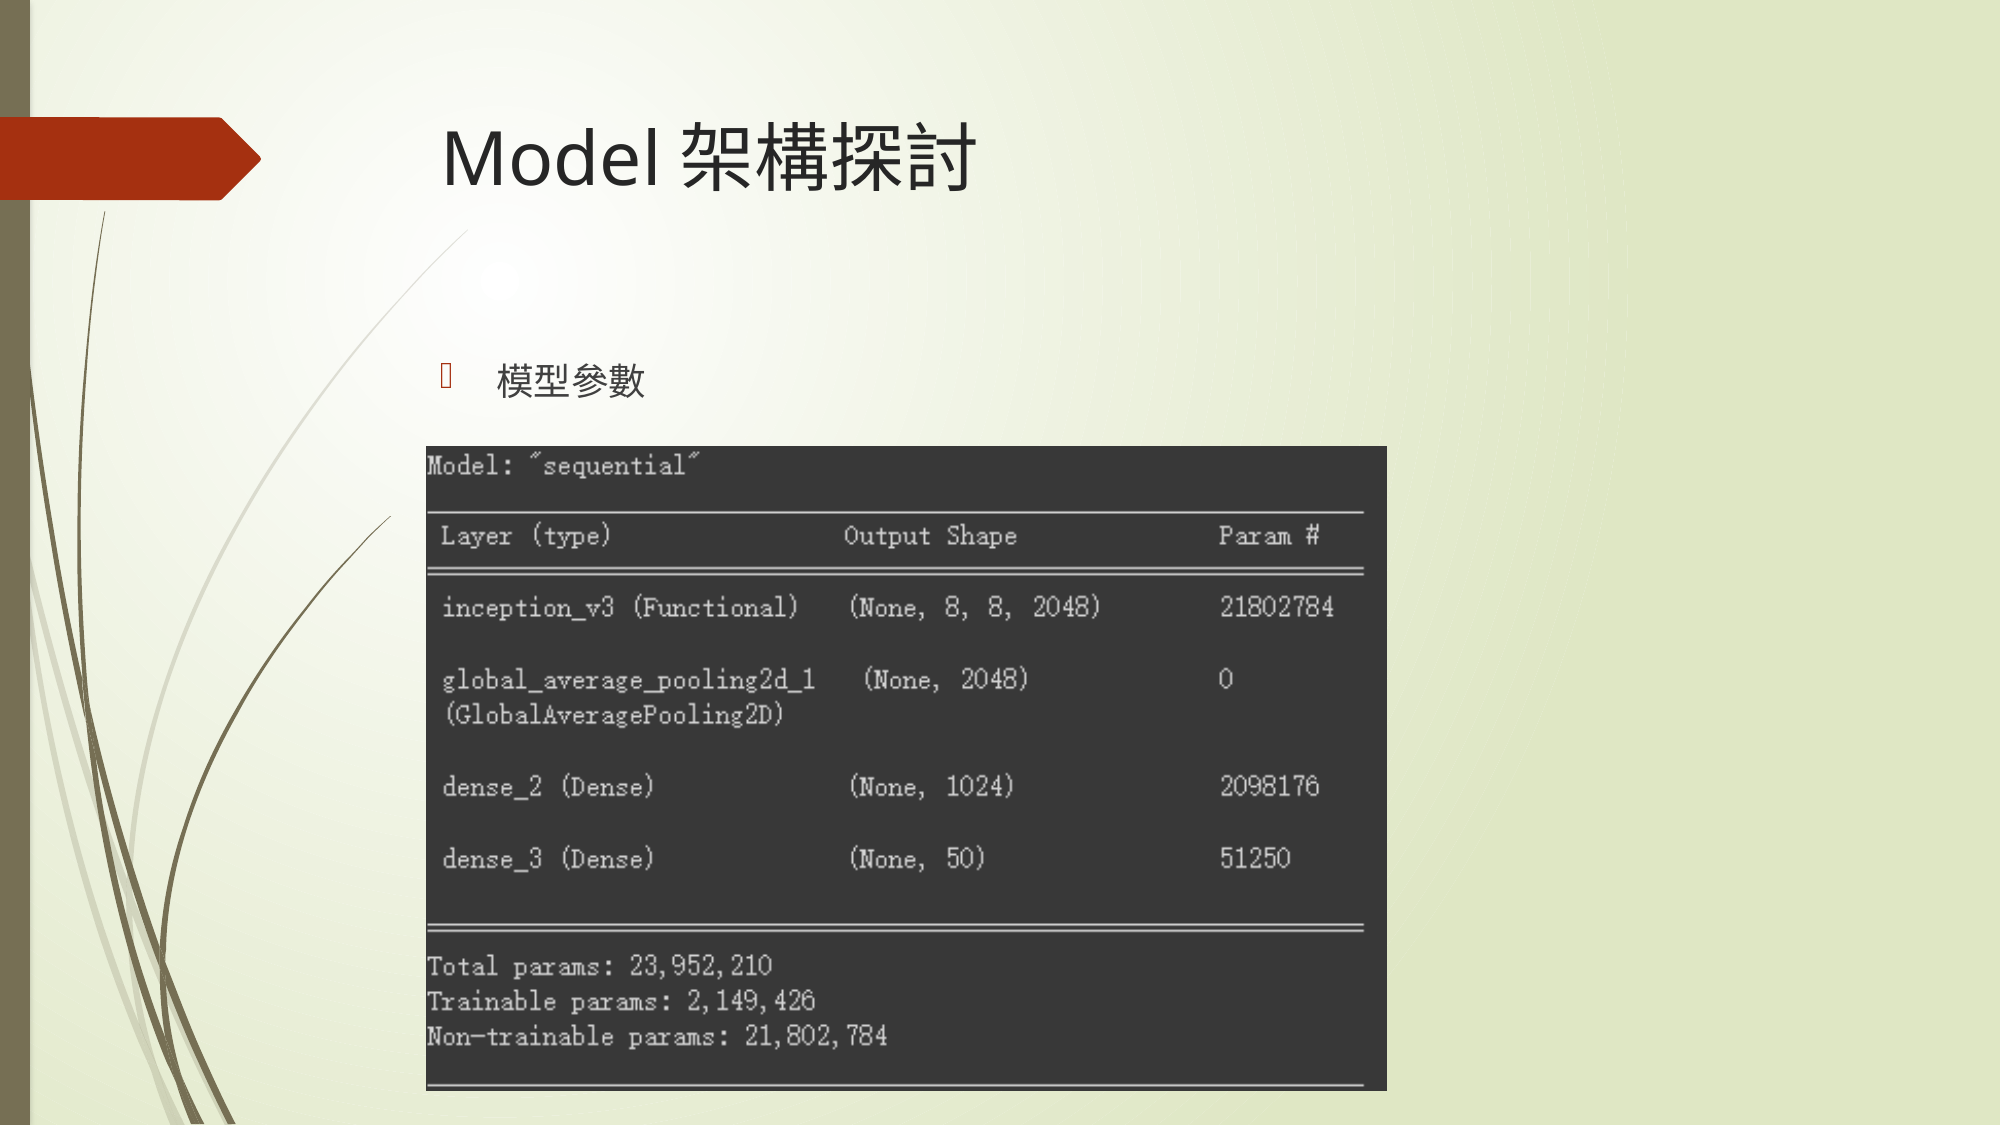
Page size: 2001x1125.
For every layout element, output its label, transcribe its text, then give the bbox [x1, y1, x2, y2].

list 模型參數 [424, 350, 1888, 970]
picture [425, 446, 1387, 1091]
title Model架構探討 [425, 102, 1888, 313]
